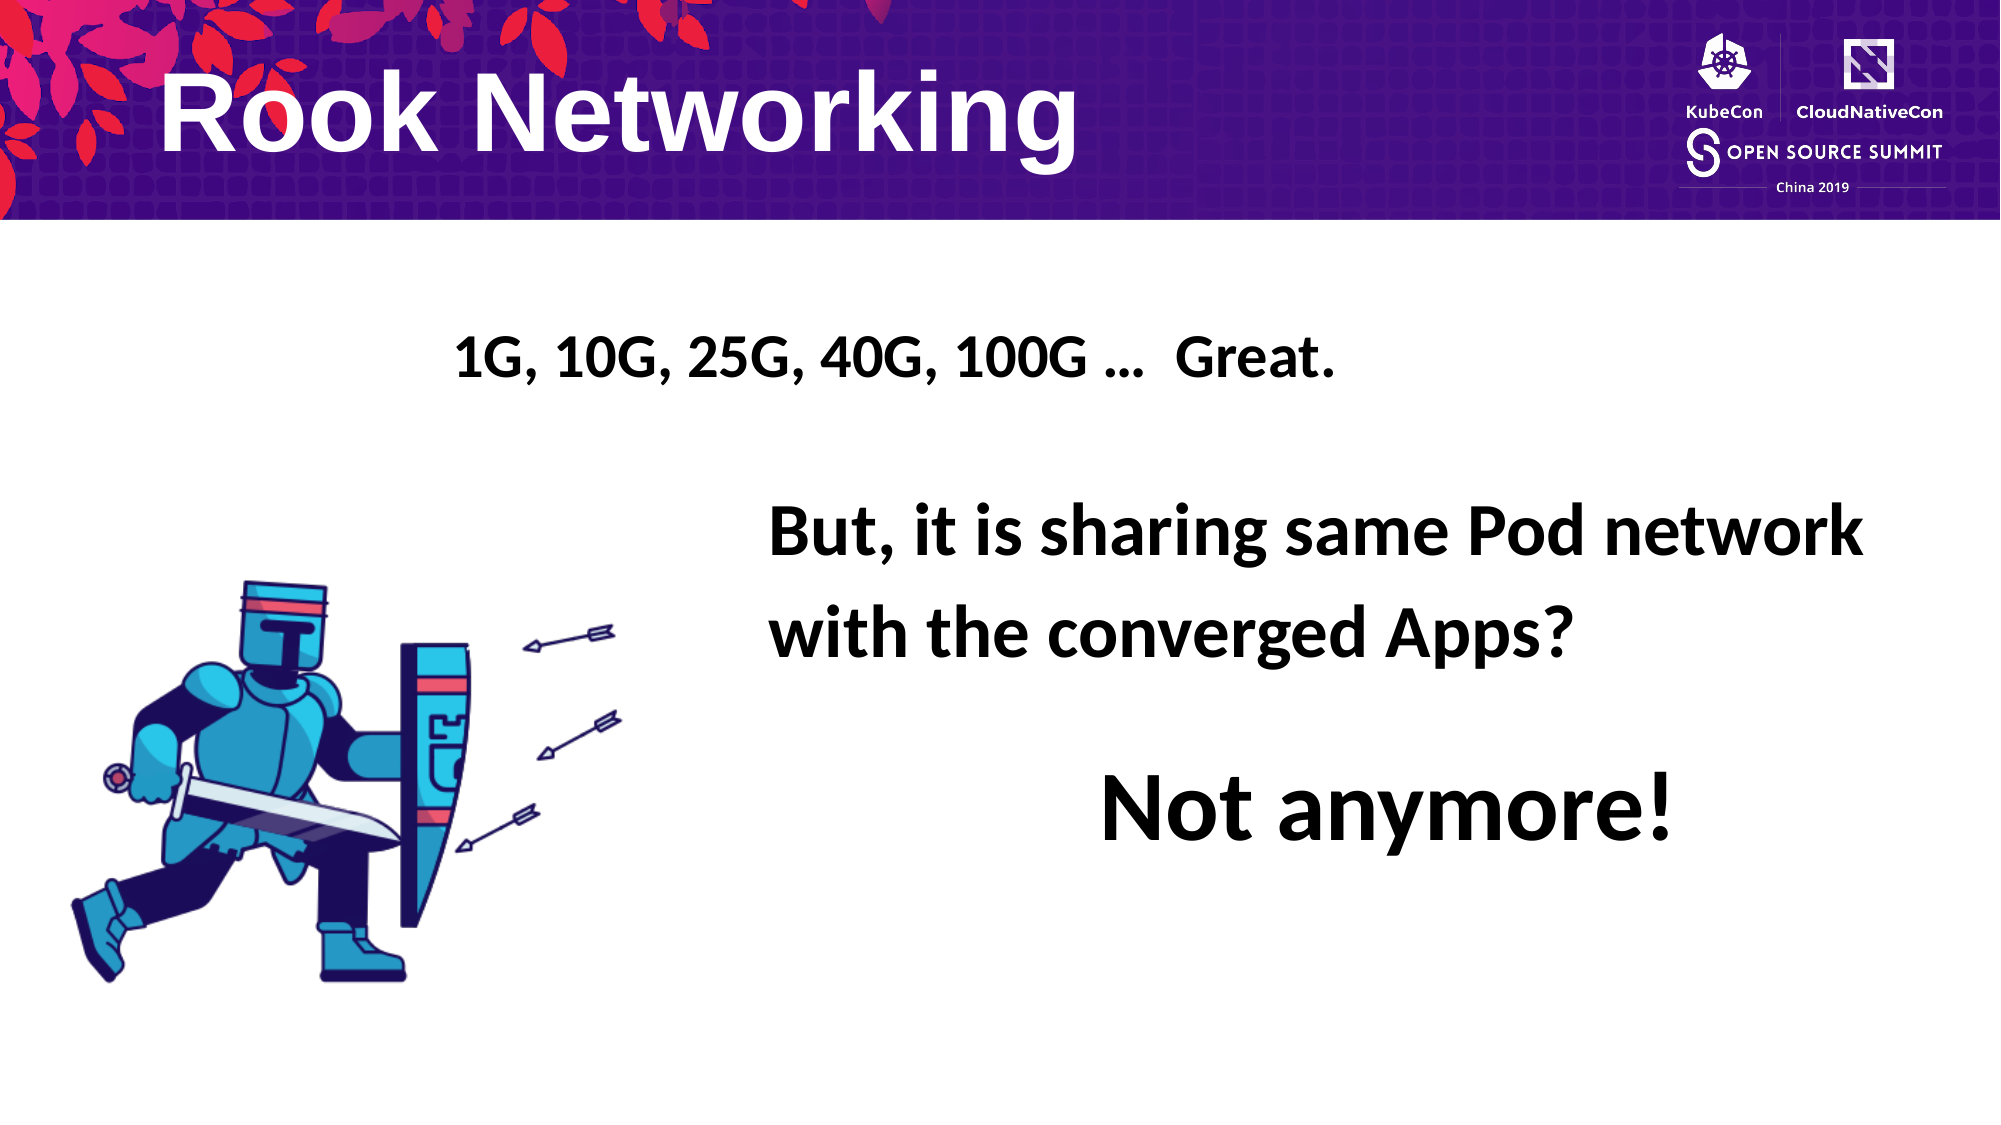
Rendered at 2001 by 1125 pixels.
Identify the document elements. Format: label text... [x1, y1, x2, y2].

text_box Rook Networking [142, 46, 1734, 265]
list Not anymore! [1084, 746, 1779, 915]
picture [0, 0, 2000, 1125]
list 1G, 10G, 25G, 40G, 100G … Great. [437, 315, 1788, 484]
list But, it is sharing same Pod network with the converged Apps? [753, 483, 1906, 796]
